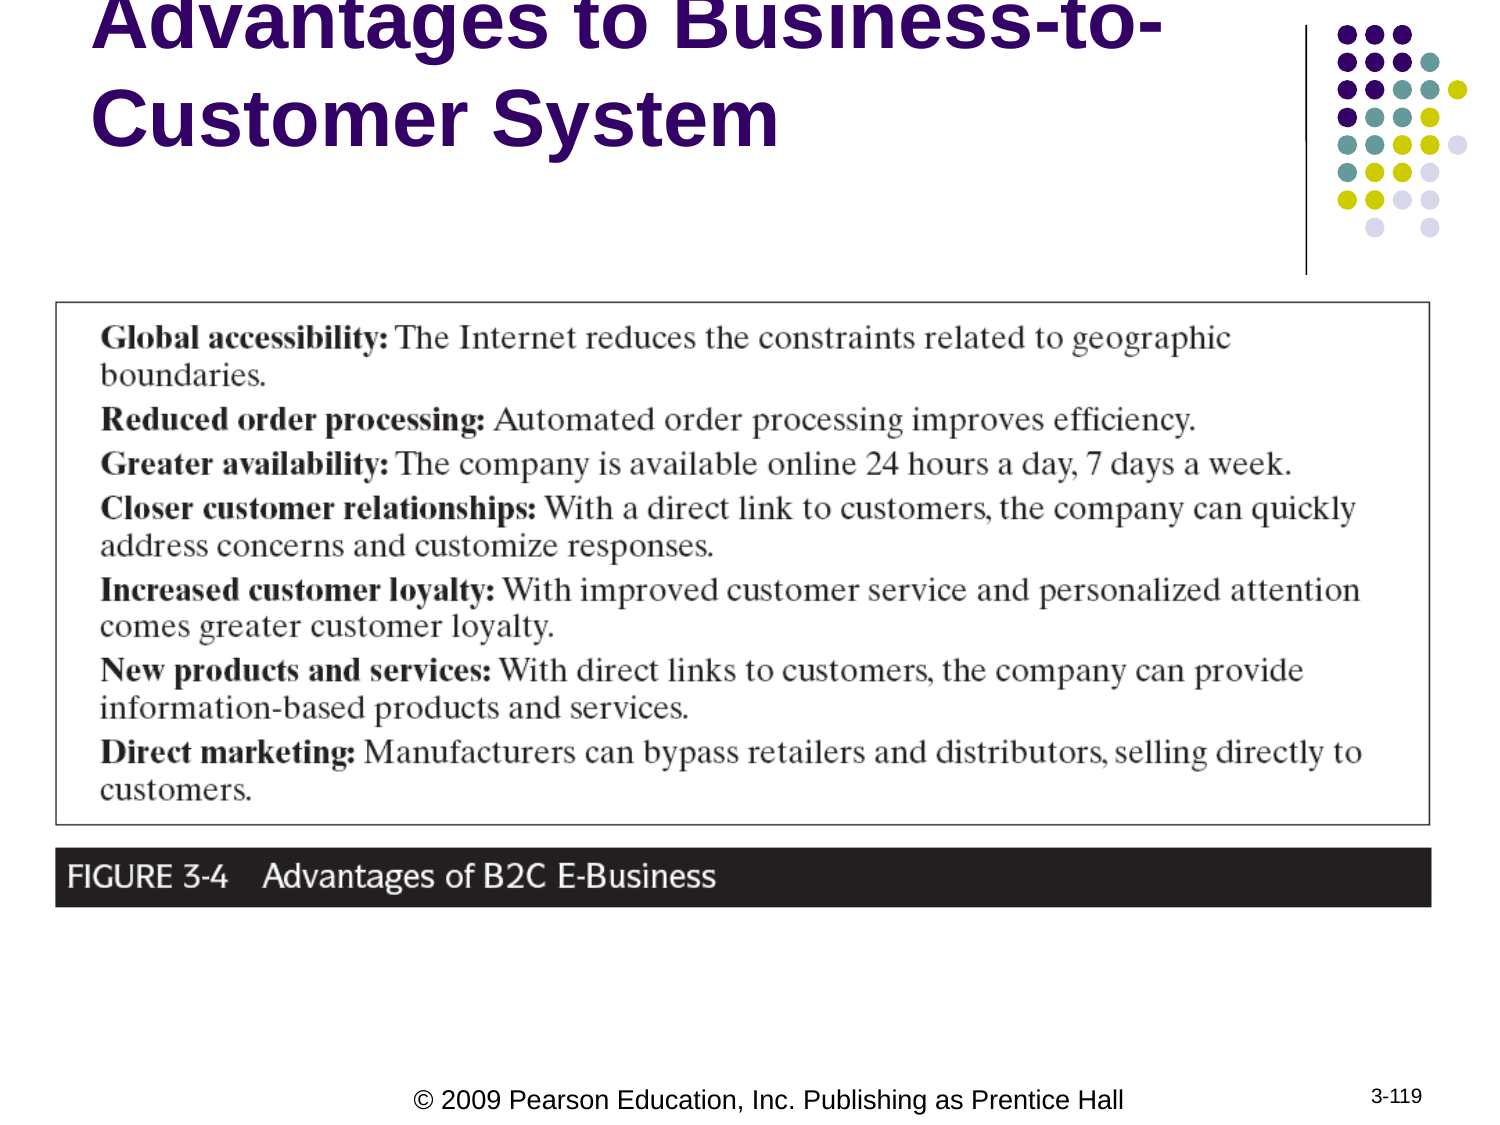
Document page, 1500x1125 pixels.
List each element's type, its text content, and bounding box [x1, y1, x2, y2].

title Advantages to Business-to-Customer System [74, 37, 1313, 171]
slide_number 3-119 [1337, 1074, 1438, 1125]
picture [49, 299, 1439, 912]
